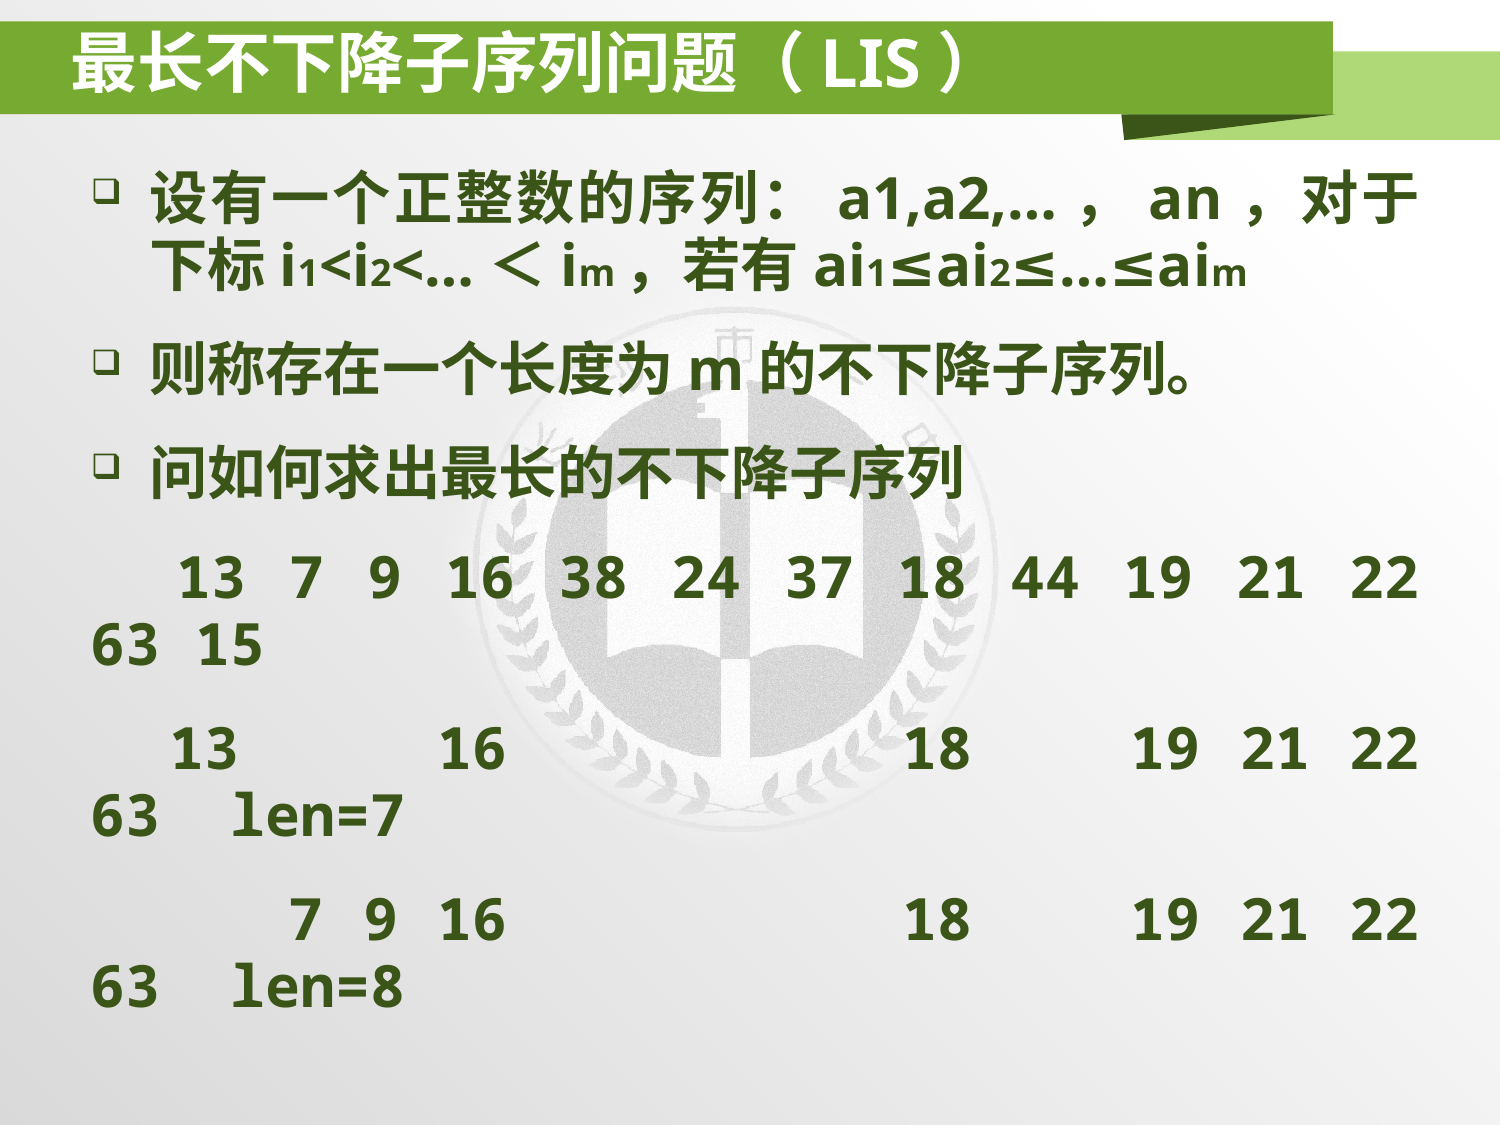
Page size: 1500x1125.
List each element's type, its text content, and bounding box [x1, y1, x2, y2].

title 最长不下降子序列问题（LIS） [55, 25, 1318, 110]
list 设有一个正整数的序列：a1,a2,…，an，对于下标i1<i2<…＜im，若有ai1≤ai2≤…≤aim 则称存在一个长度为m的不下降子序列。 问如何求出最长的不下降子序列 13 7 9 16 38 24 37 18 44 19 21 22 63 15 13 16 18 19 21 22 63 len=7 7 9 16 18 19 21 22 63 len=8 [75, 157, 1436, 1052]
